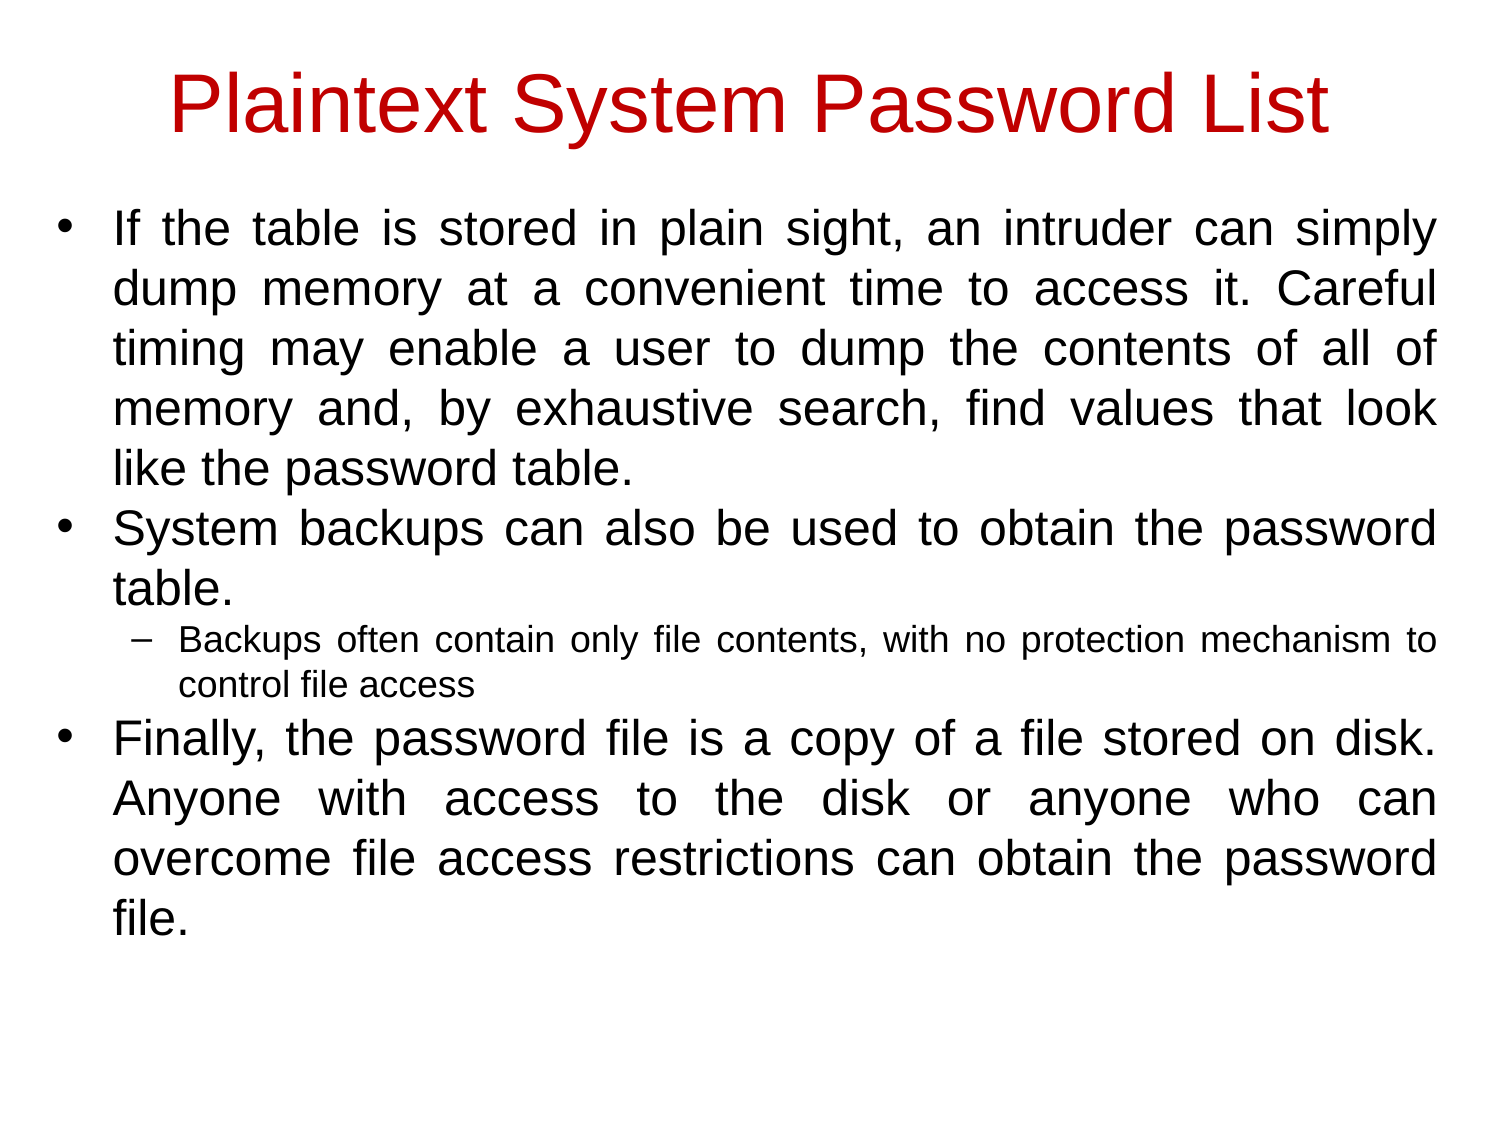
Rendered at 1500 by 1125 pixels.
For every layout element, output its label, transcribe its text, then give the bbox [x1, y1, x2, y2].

title Plaintext System Password List [75, 23, 1425, 174]
list If the table is stored in plain sight, an intruder can simply dump memory at a convenient time to access it. Careful timing may enable a user to dump the contents of all of memory and, by exhaustive search, find values that look like the password table. System backups can also be used to obtain the password table. Backups often contain only file contents, with no protection mechanism to control file access Finally, the password file is a copy of a file stored on disk. Anyone with access to the disk or anyone who can overcome file access restrictions can obtain the password file. [41, 187, 1454, 1090]
